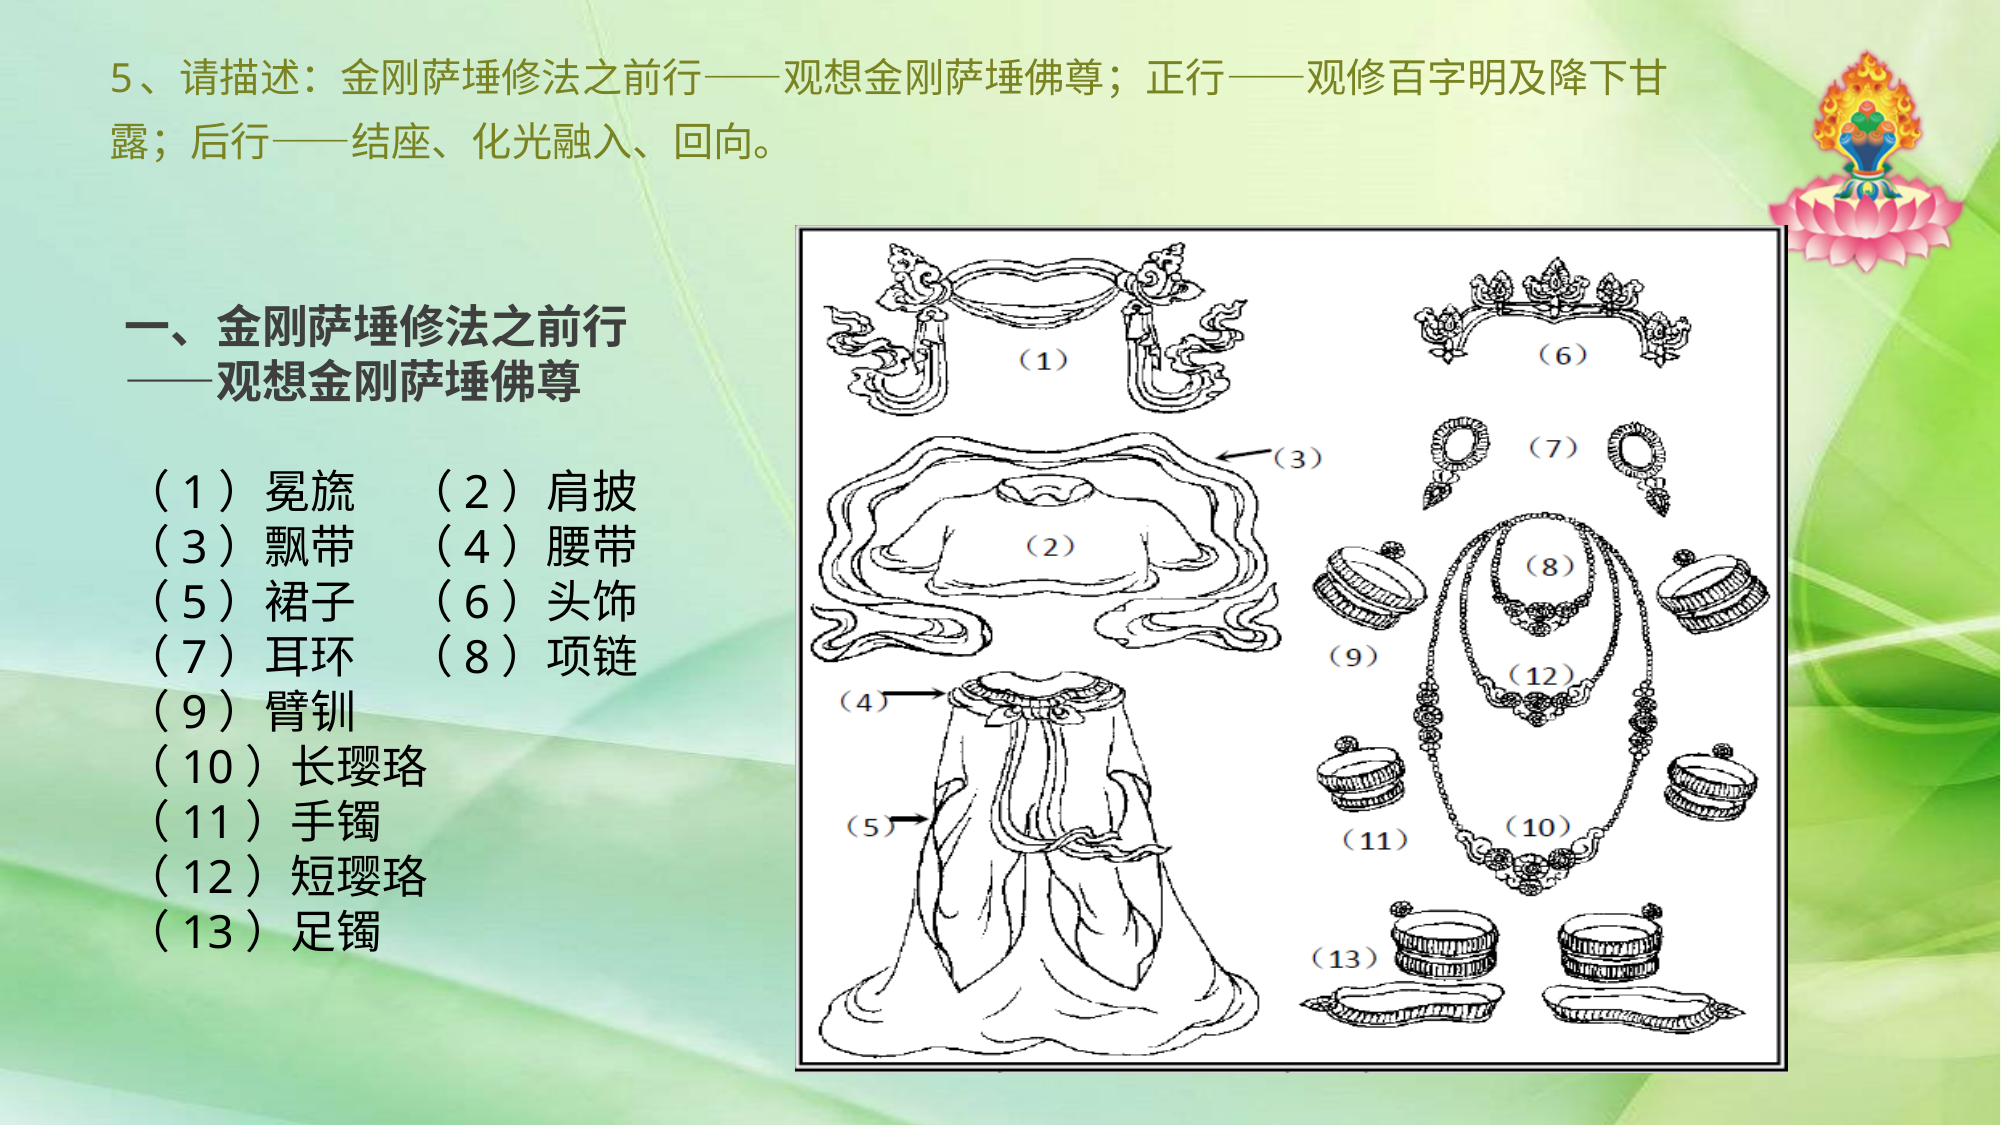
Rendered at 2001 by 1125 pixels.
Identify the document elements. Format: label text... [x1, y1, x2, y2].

title 5、请描述：金刚萨埵修法之前行——观想金刚萨埵佛尊；正行——观修百字明及降下甘露；后行——结座、化光融入、回向。 [94, 50, 1754, 178]
picture [0, 0, 2001, 1125]
text_box 一、金刚萨埵修法之前行——观想金刚萨埵佛尊 （1）冕旒 （2）肩披 （3）飘带 （4）腰带 （5）裙子 （6）头饰 （7）耳环 （8）项链 （9）臂钏 （10）长璎珞 （11）手镯 （12）短璎珞 （13）足镯 [109, 290, 693, 965]
